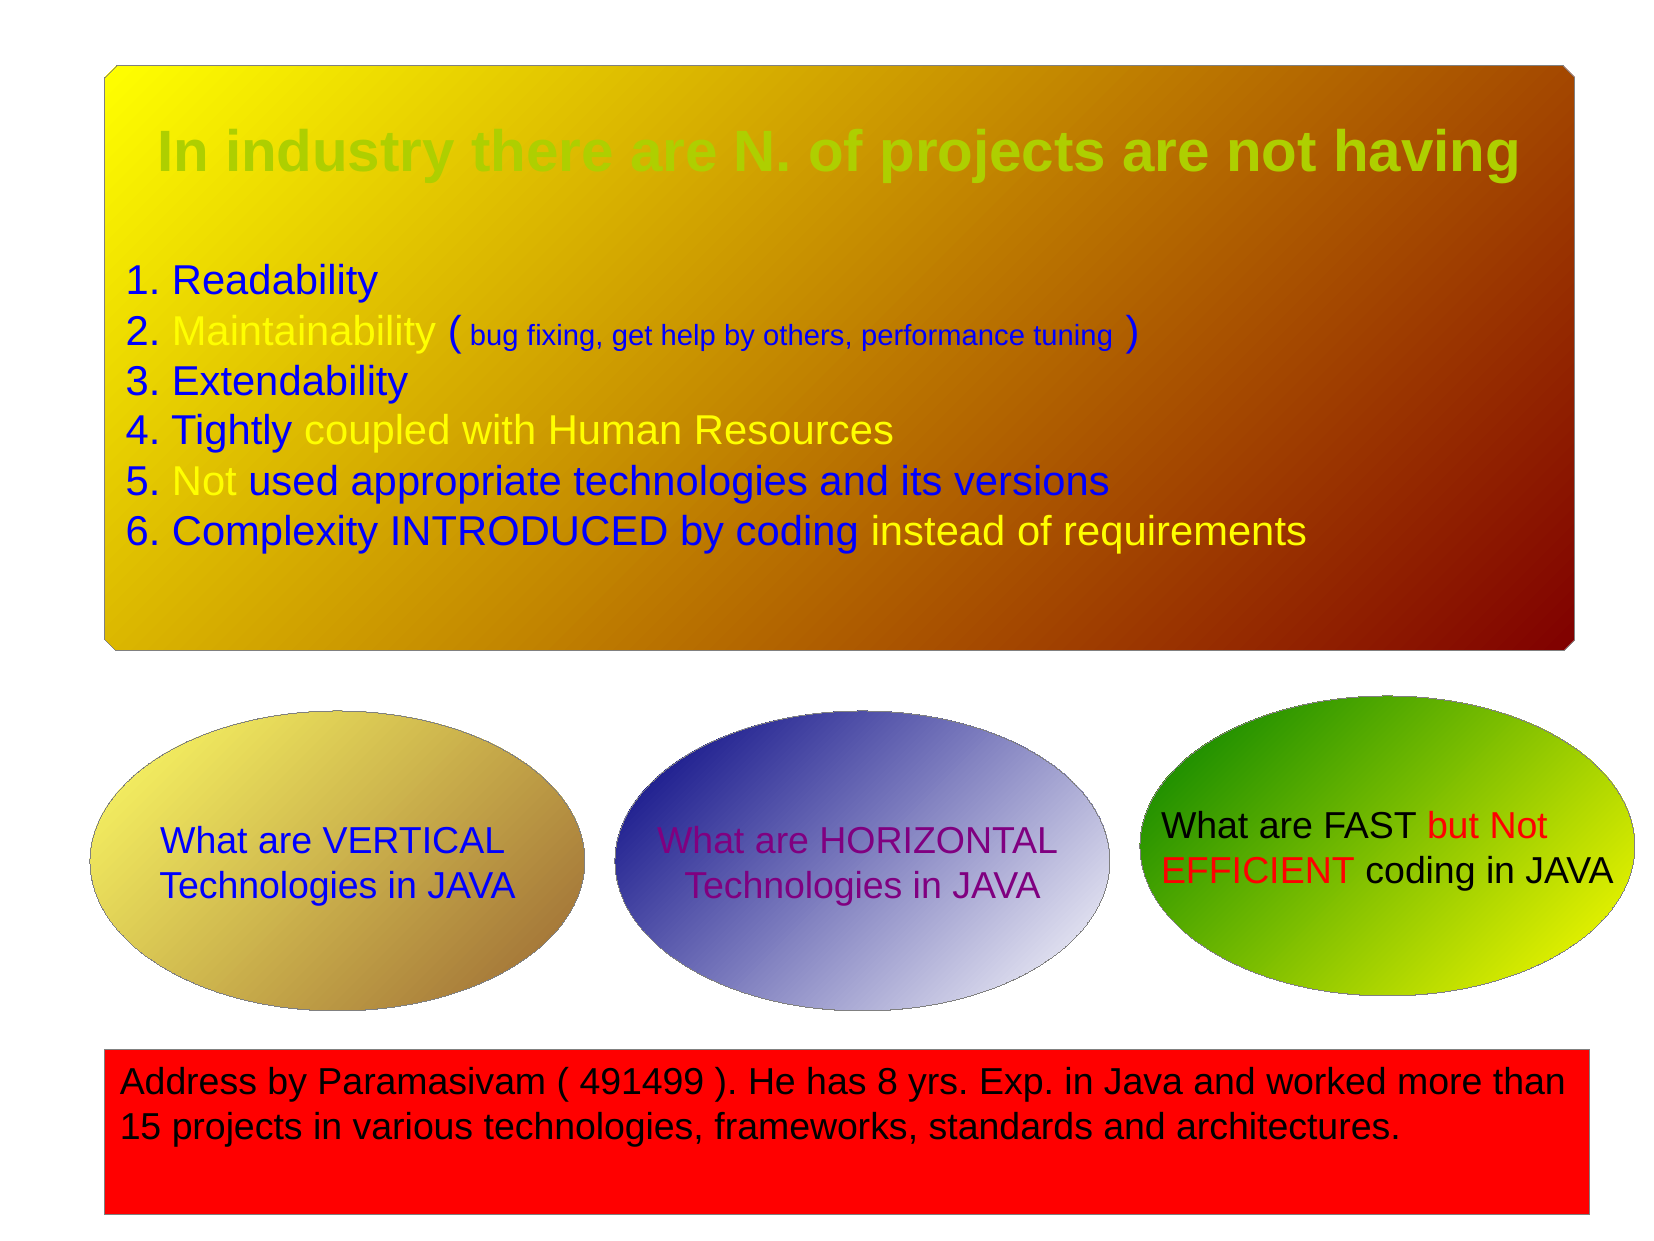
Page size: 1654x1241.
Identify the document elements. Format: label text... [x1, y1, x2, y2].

text_box In industry there are N. of projects are not having 1. Readability 2. Maintainability ( bug fixing, get help by others, performance tuning ) 3. Extendability 4. Tightly coupled with Human Resources 5. Not used appropriate technologies and its versions 6. Complexity INTRODUCED by coding instead of requirements [104, 65, 1575, 651]
text_box Address by Paramasivam ( 491499 ). He has 8 yrs. Exp. in Java and worked more than 15 projects in various technologies, frameworks, standards and architectures. Send your nominations now, date, time and venue shared later. [104, 1049, 1590, 1215]
text_box What are HORIZONTAL Technologies in JAVA [614, 710, 1110, 1011]
text_box What are VERTICAL Technologies in JAVA [89, 710, 585, 1011]
text_box What are FAST but Not EFFICIENT coding in JAVA [1139, 695, 1635, 996]
